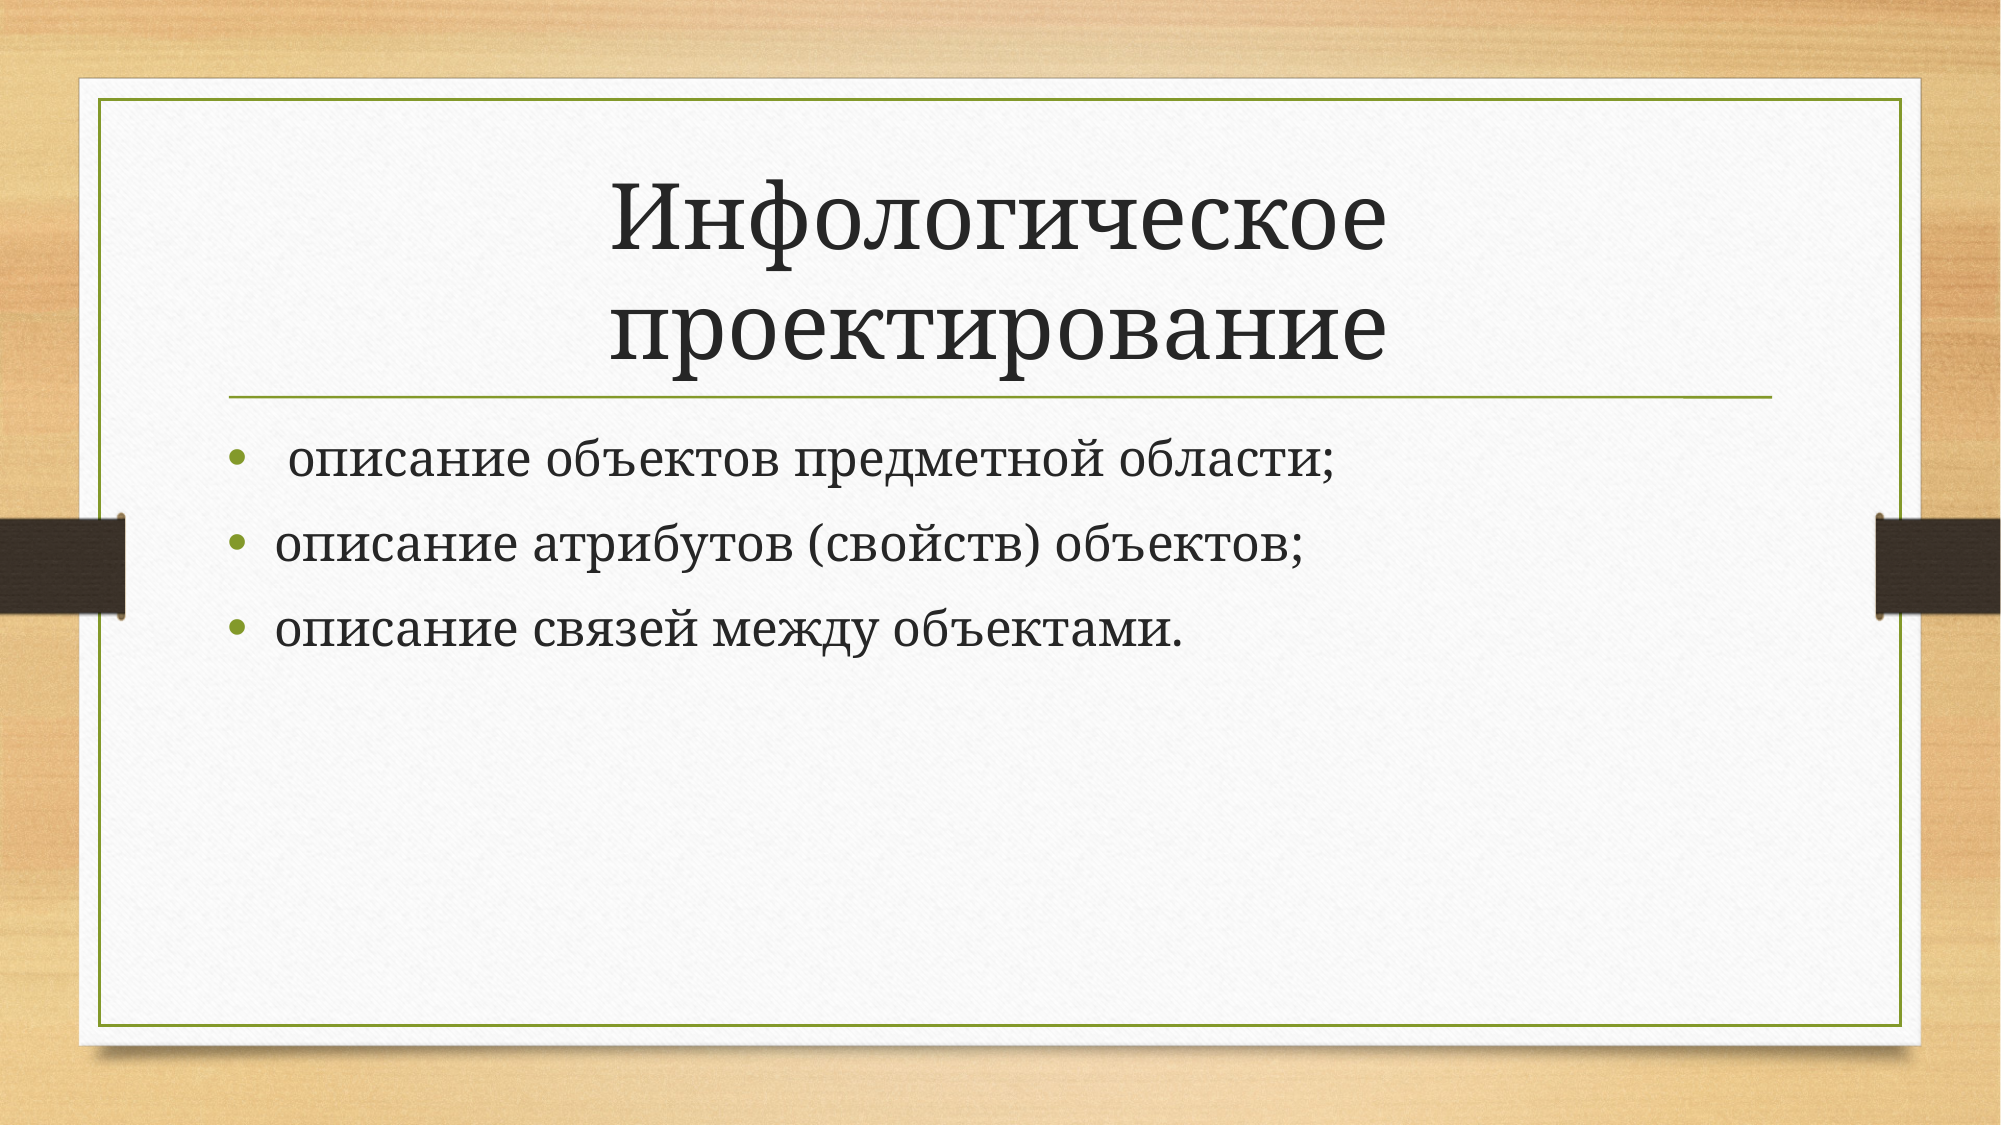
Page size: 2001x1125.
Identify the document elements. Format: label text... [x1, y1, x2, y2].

picture [0, 0, 2001, 1125]
text_box описание объектов предметной области; описание атрибутов (свойств) объектов; описание связей между объектами. [212, 419, 1788, 964]
title Инфологическое проектирование [212, 161, 1788, 375]
